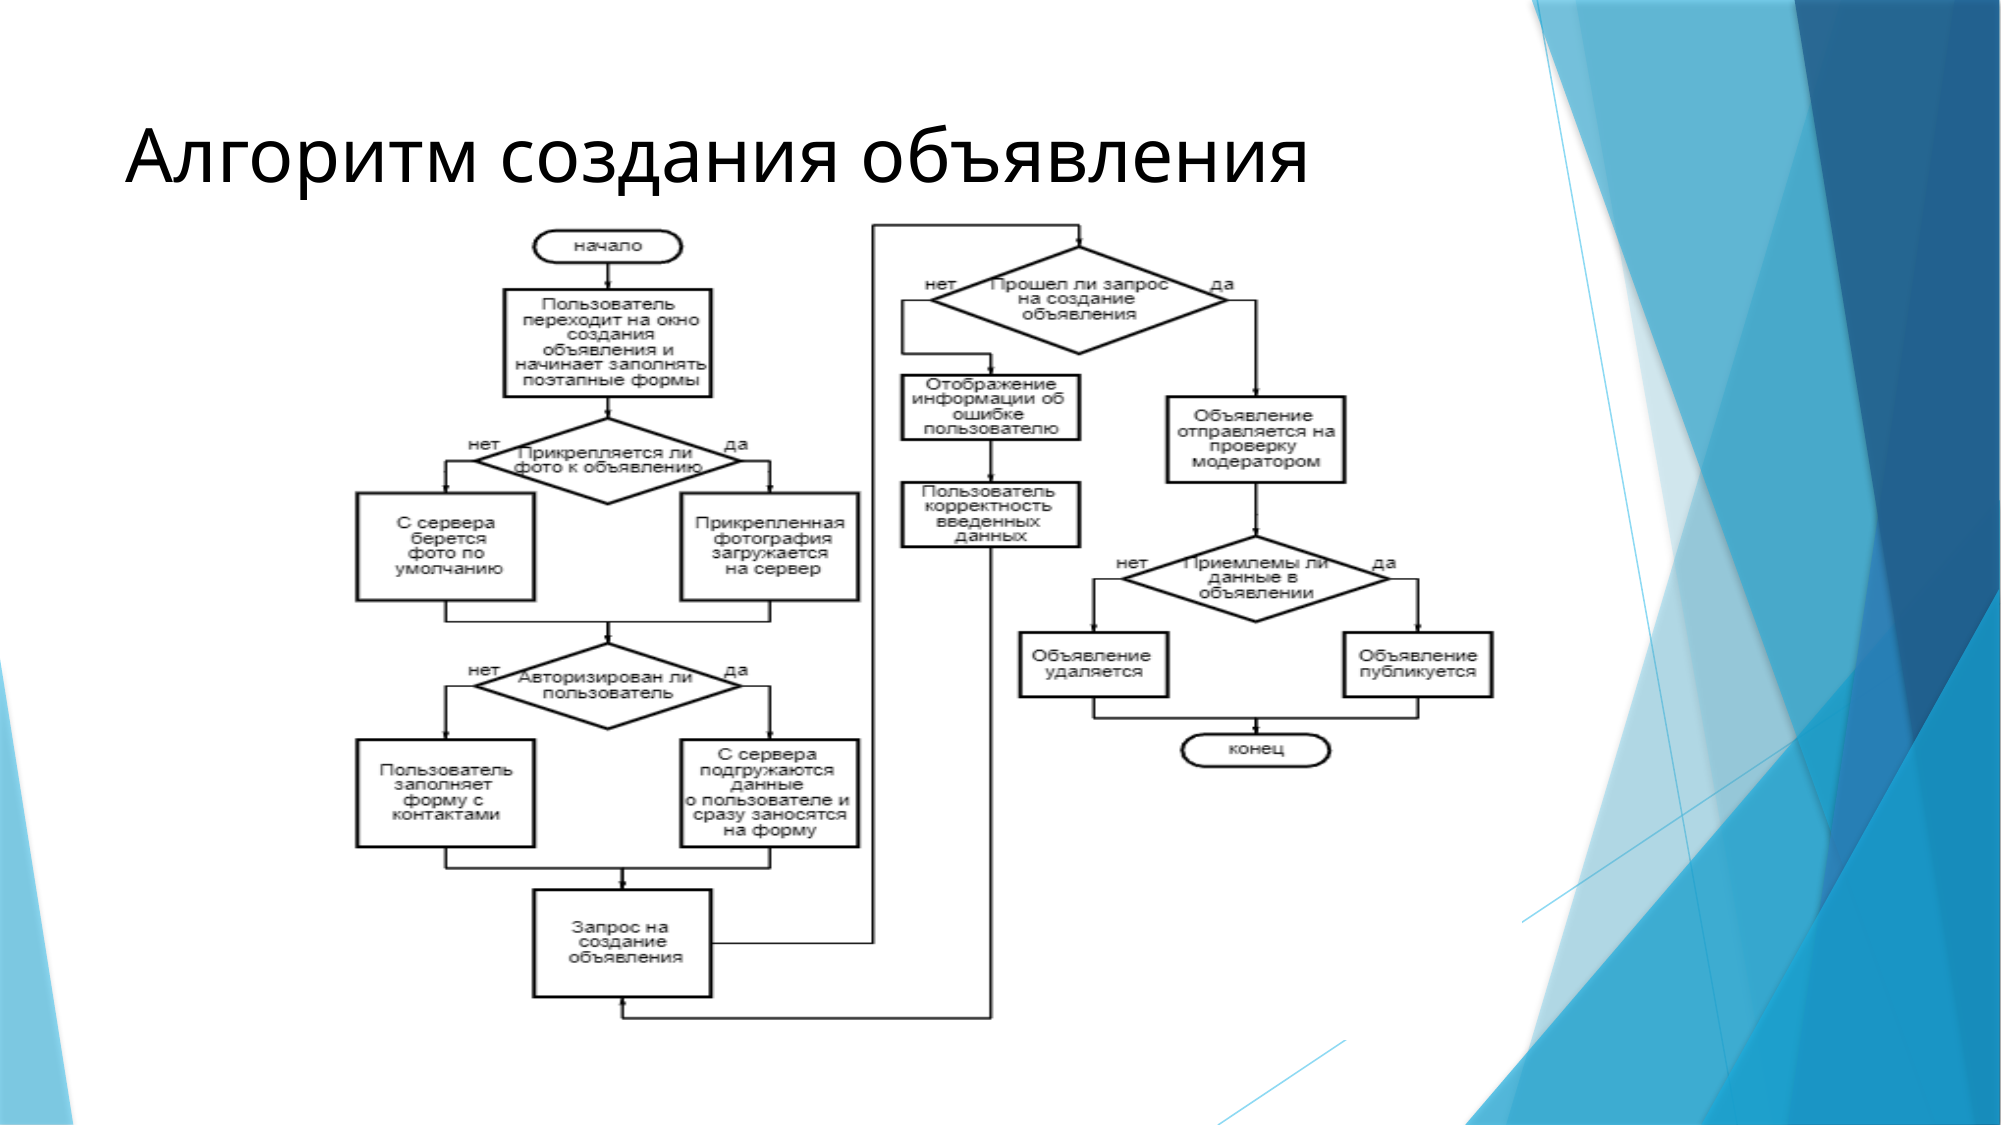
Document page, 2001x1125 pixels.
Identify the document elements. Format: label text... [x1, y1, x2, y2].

picture [327, 204, 1522, 1041]
title Алгоритм создания объявления [111, 99, 1522, 317]
